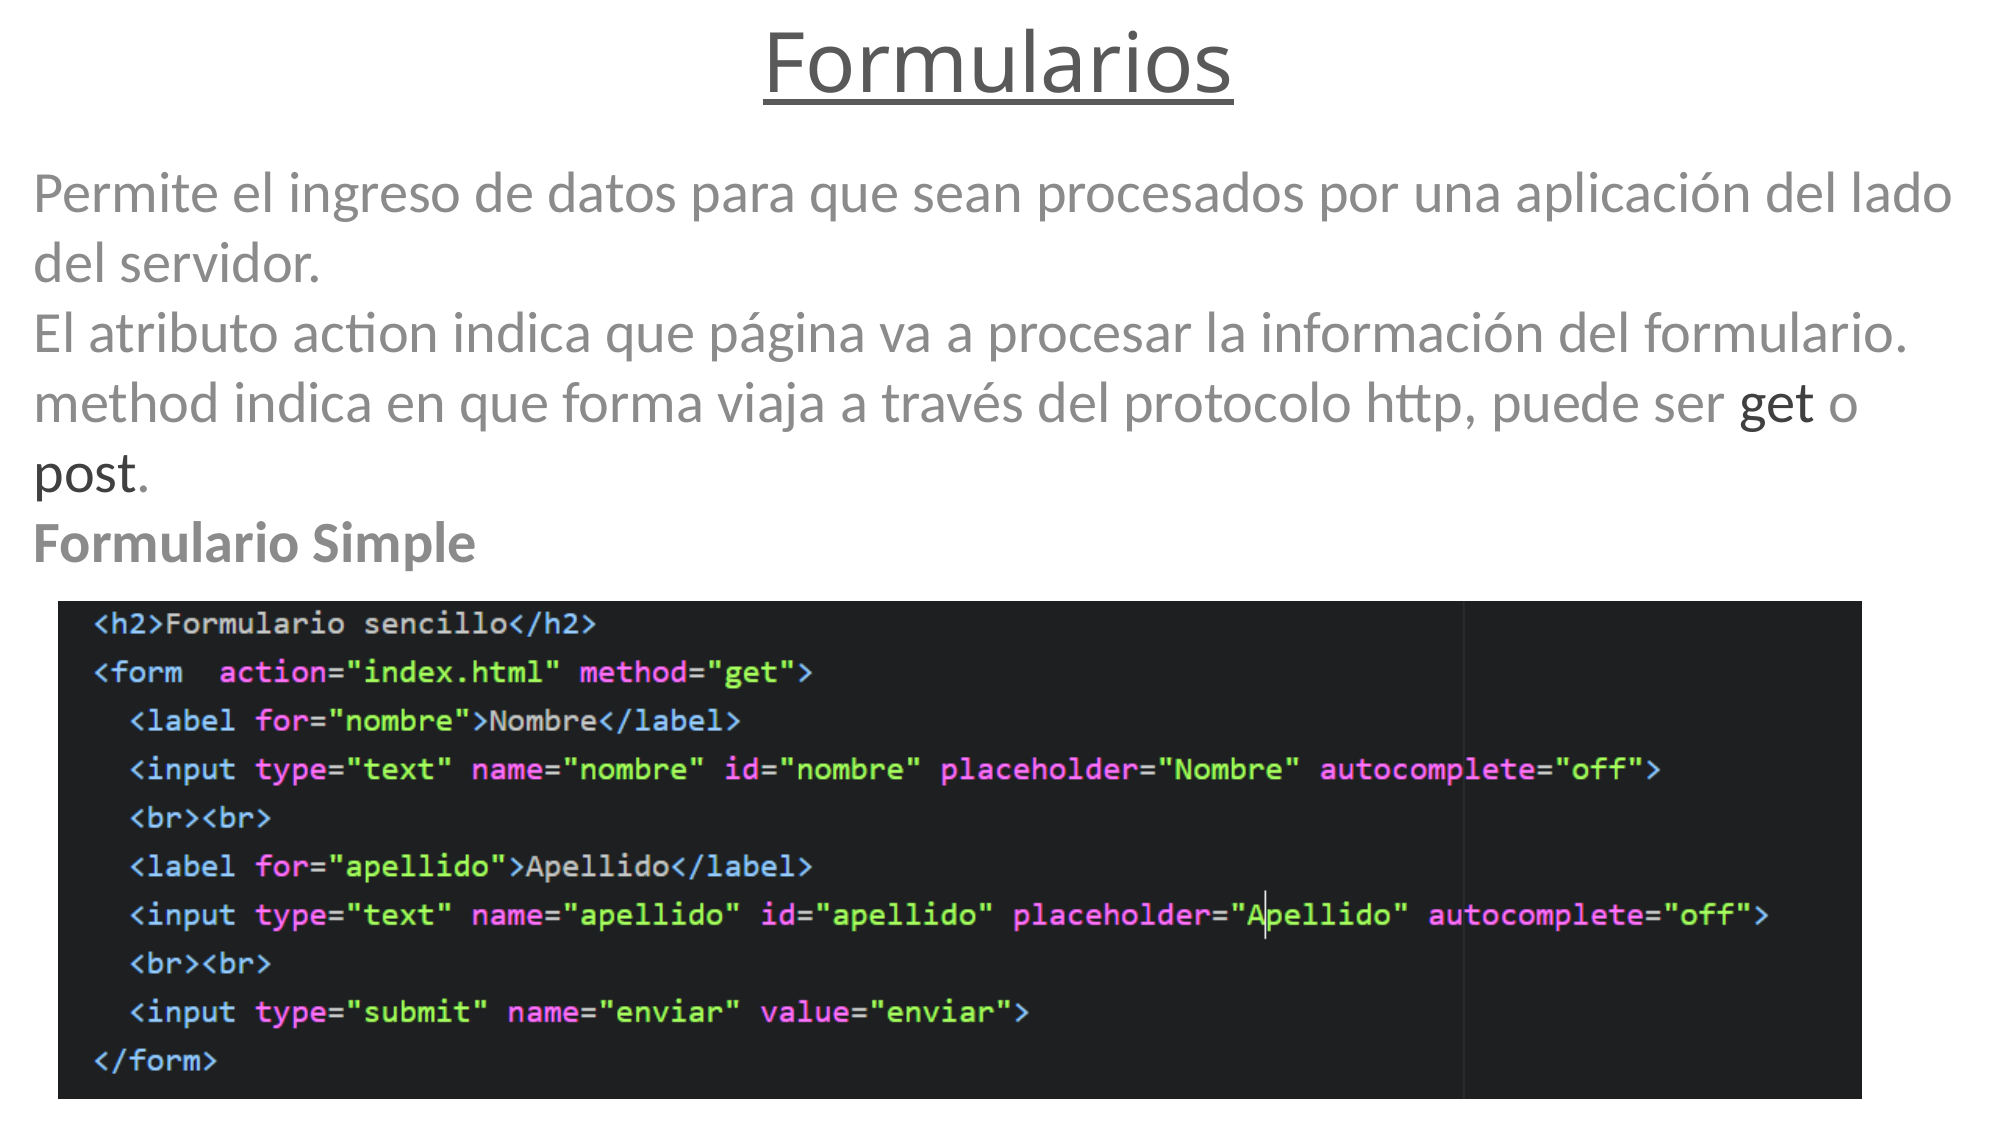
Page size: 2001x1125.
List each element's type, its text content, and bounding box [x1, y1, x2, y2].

text_box Formularios Permite el ingreso de datos para que sean procesados por una aplicación del lado del servidor. El atributo action indica que página va a procesar la información del formulario. method indica en que forma viaja a través del protocolo http, puede ser get o post. Formulario Simple [19, 2, 1978, 582]
picture [58, 601, 1862, 1099]
